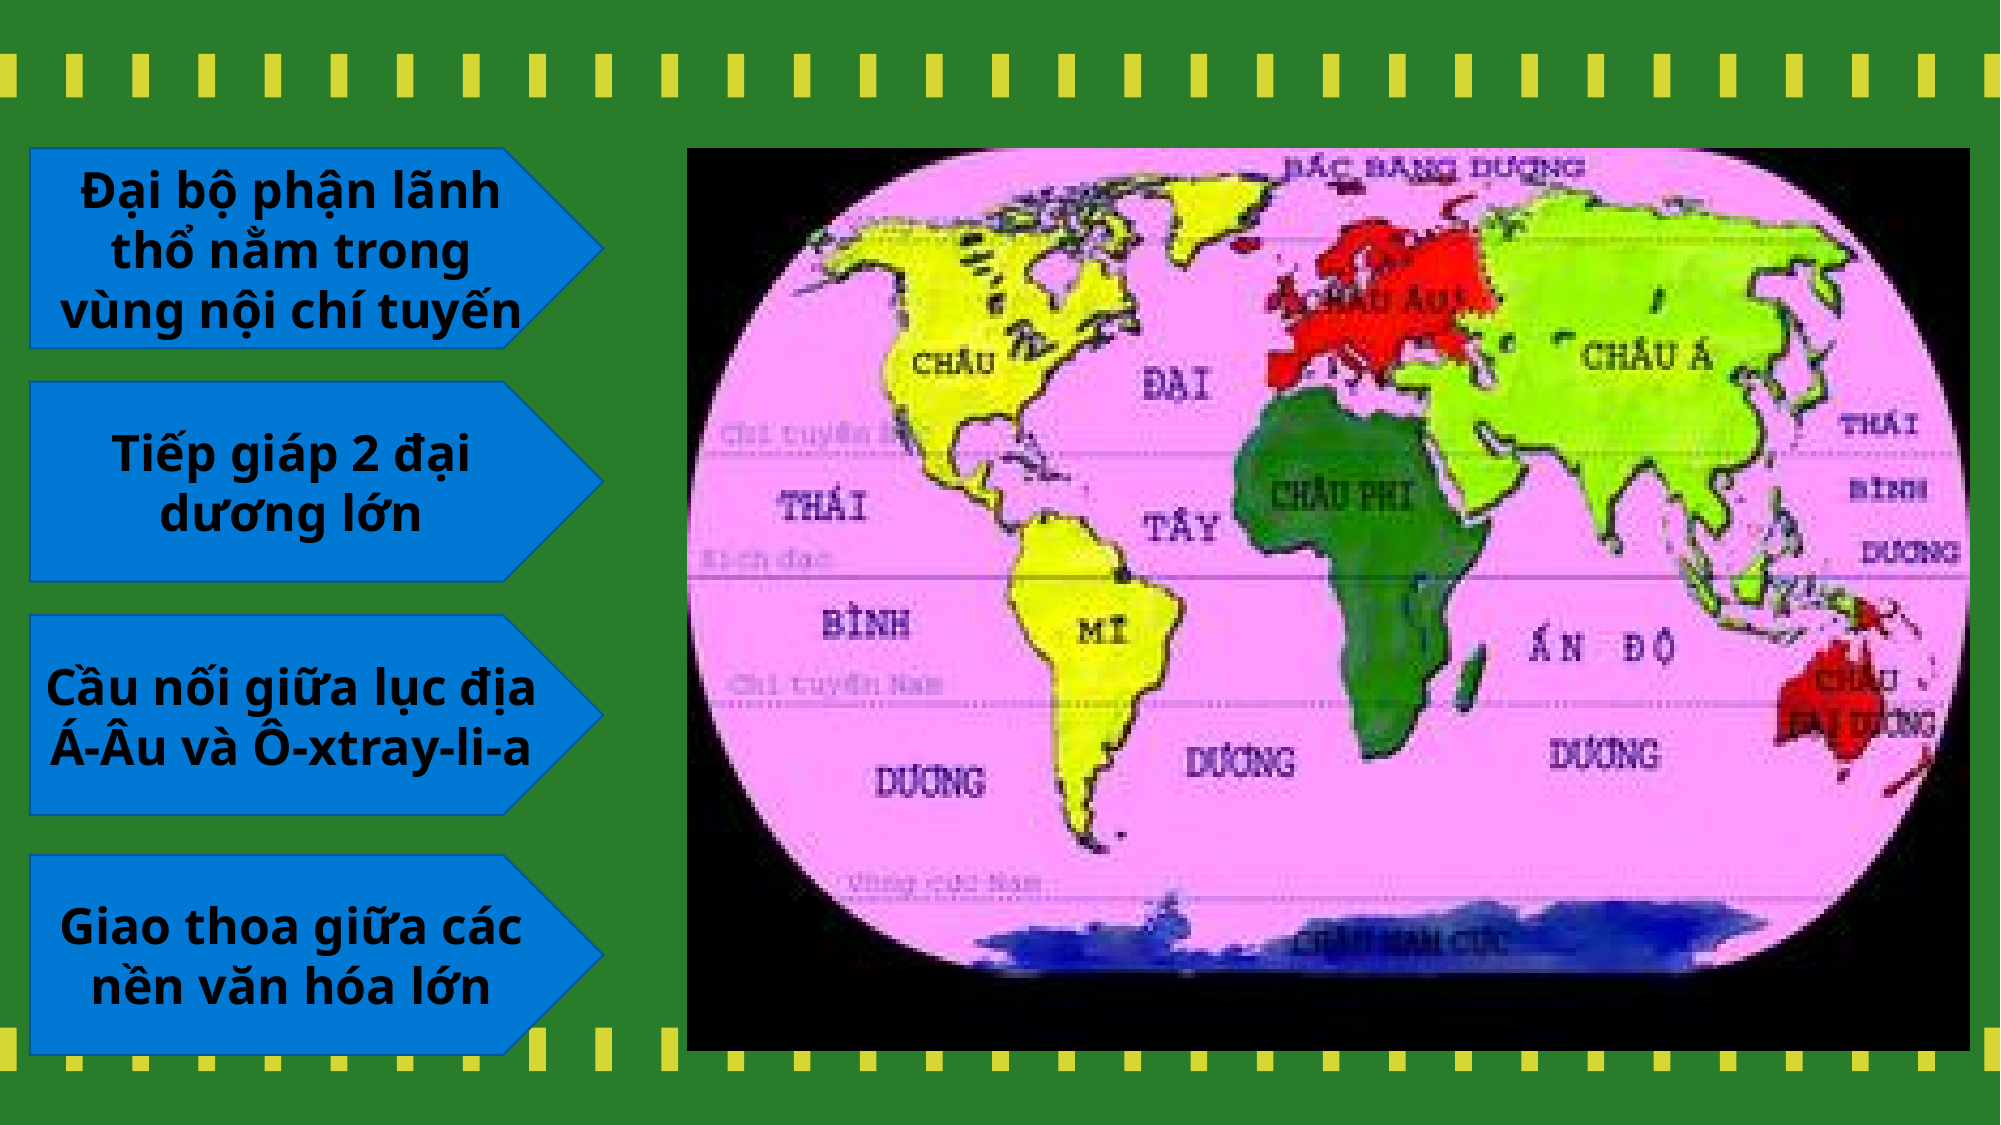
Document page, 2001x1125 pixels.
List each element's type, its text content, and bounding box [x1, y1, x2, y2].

text_box Cầu nối giữa lục địa Á-Âu và Ô-xtray-li-a [28, 613, 605, 817]
text_box Đại bộ phận lãnh thổ nằm trong vùng nội chí tuyến [28, 147, 605, 350]
text_box Tiếp giáp 2 đại dương lớn [28, 380, 605, 583]
text_box Giao thoa giữa các nền văn hóa lớn [28, 853, 605, 1056]
picture [687, 148, 1970, 1051]
